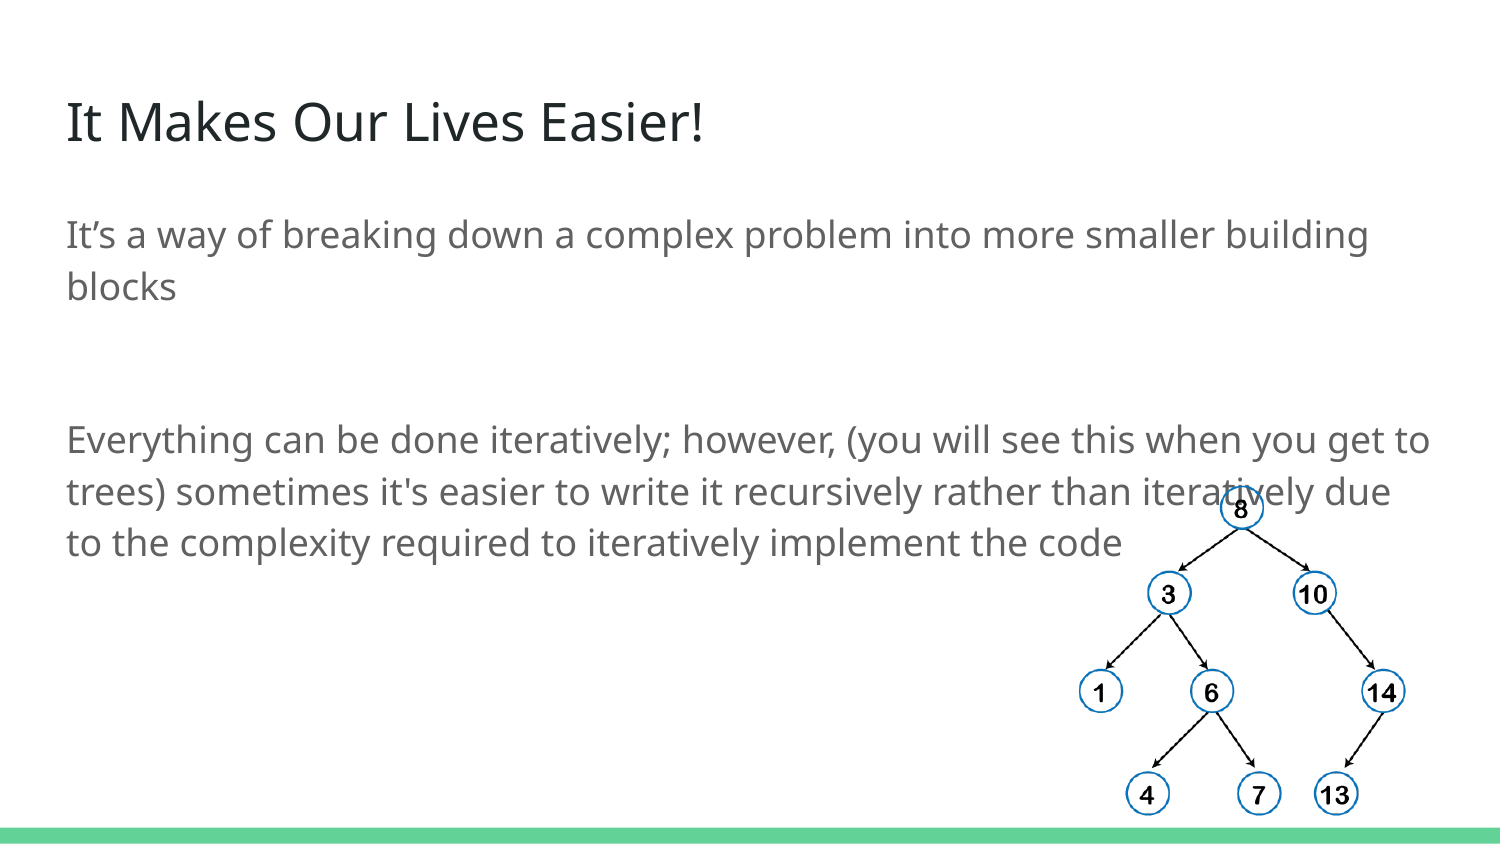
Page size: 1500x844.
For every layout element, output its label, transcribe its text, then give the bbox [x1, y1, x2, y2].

title It Makes Our Lives Easier! [51, 72, 1449, 167]
picture [1062, 473, 1430, 844]
list It’s a way of breaking down a complex problem into more smaller building blocks Everything can be done iteratively; however, (you will see this when you get to trees) sometimes it's easier to write it recursively rather than iteratively due to the complexity required to iteratively implement the code [51, 189, 1449, 750]
